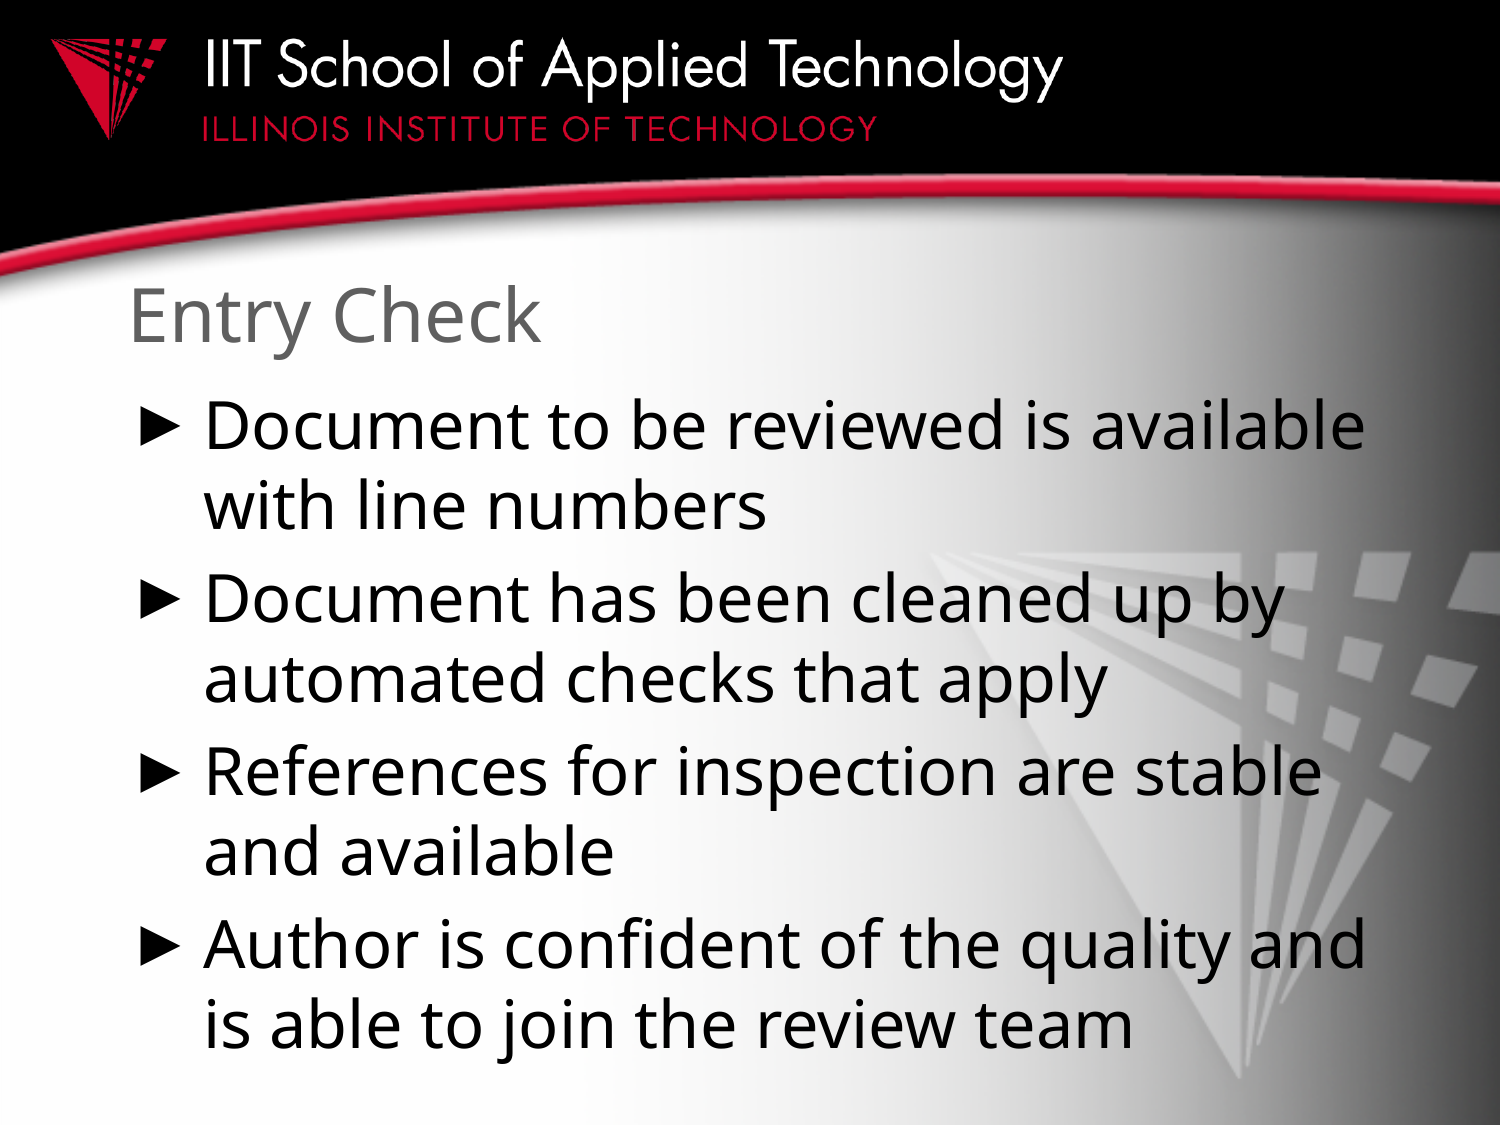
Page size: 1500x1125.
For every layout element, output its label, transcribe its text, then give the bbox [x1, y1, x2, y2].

list Document to be reviewed is available with line numbers Document has been cleaned up by automated checks that apply References for inspection are stable and available Author is confident of the quality and is able to join the review team [112, 374, 1388, 1076]
title Entry Check [112, 249, 1388, 374]
picture [0, 0, 1500, 1125]
